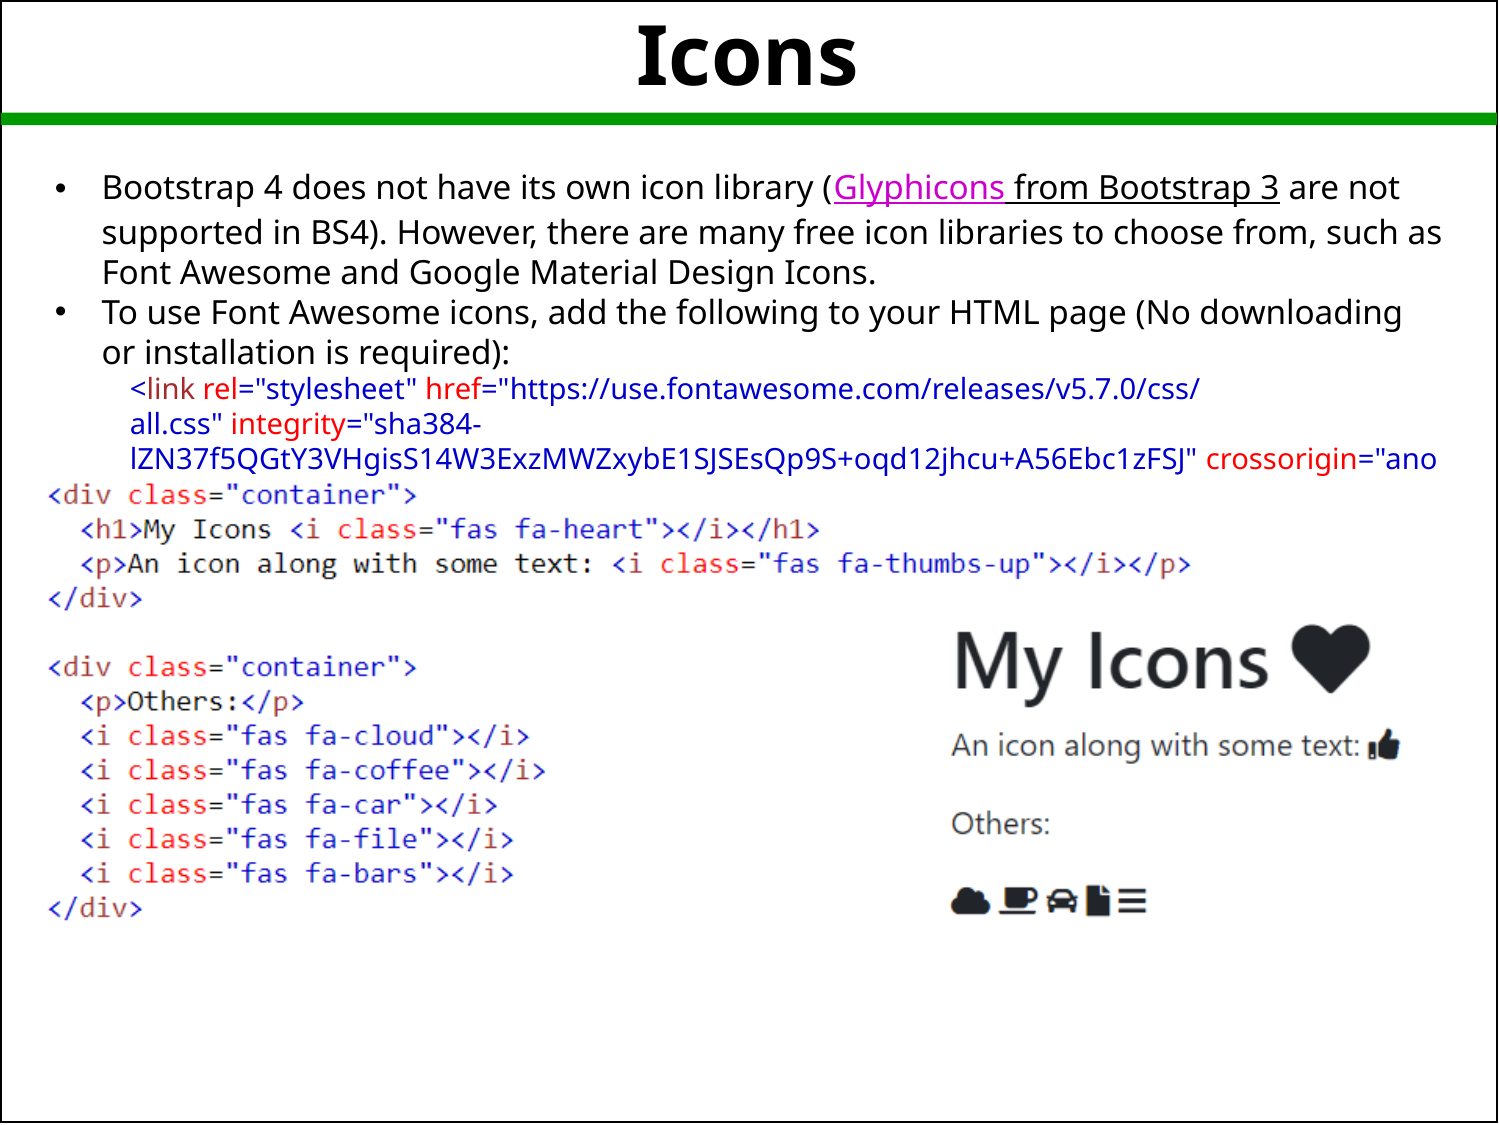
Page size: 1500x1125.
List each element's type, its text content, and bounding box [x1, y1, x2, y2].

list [40, 476, 1213, 947]
text_box Bootstrap 4 does not have its own icon library (Glyphicons from Bootstrap 3 are not supported in BS4). However, there are many free icon libraries to choose from, such as Font Awesome and Google Material Design Icons. To use Font Awesome icons, add the following to your HTML page (No downloading or installation is required): <link rel="stylesheet" href="https://use.fontawesome.com/releases/v5.7.0/css/all.css" integrity="sha384-lZN37f5QGtY3VHgisS14W3ExzMWZxybE1SJSEsQp9S+oqd12jhcu+A56Ebc1zFSJ" crossorigin="anonymous"> [40, 158, 1460, 518]
picture [892, 615, 1493, 977]
title Icons [5, 4, 1491, 113]
